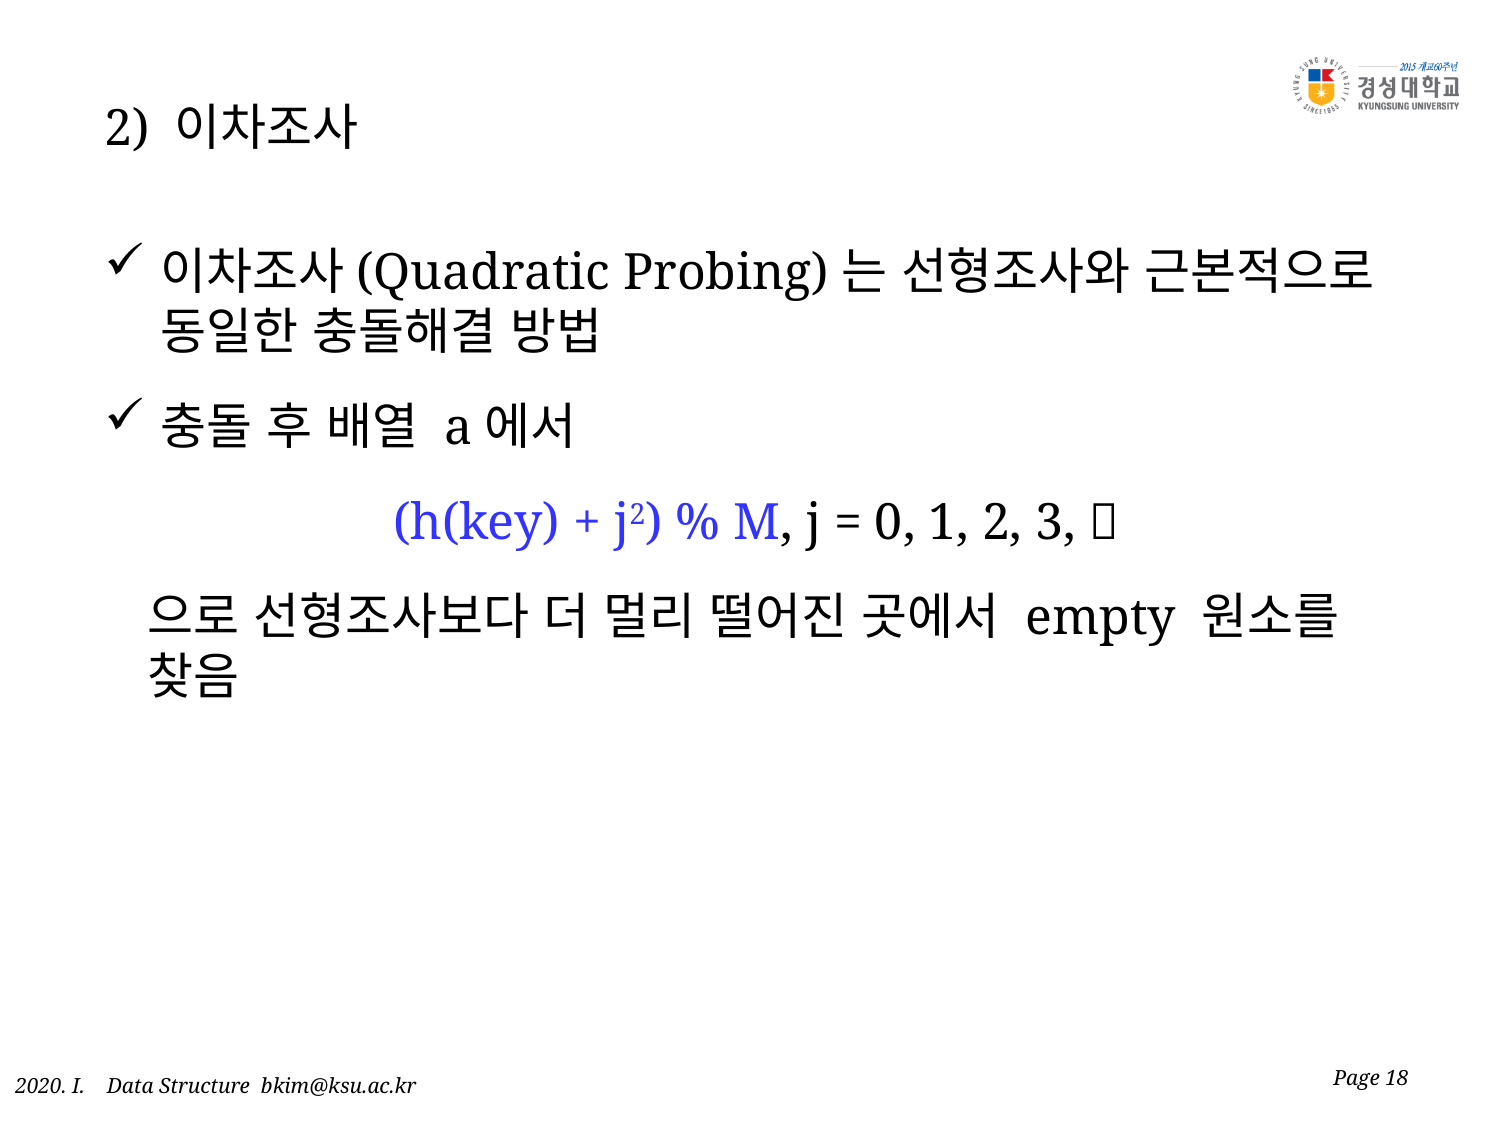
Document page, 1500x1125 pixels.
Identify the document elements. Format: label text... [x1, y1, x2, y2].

title 2) 이차조사 [89, 54, 1235, 197]
picture [1293, 57, 1459, 114]
slide_number Page 18 [1149, 1024, 1424, 1101]
list 이차조사(Quadratic Probing)는 선형조사와 근본적으로 동일한 충돌해결 방법 충돌 후 배열 a에서 (h(key) + j2) % M, j = 0, 1, 2, 3,  으로 선형조사보다 더 멀리 떨어진 곳에서 empty 원소를 찾음 [89, 231, 1424, 1036]
